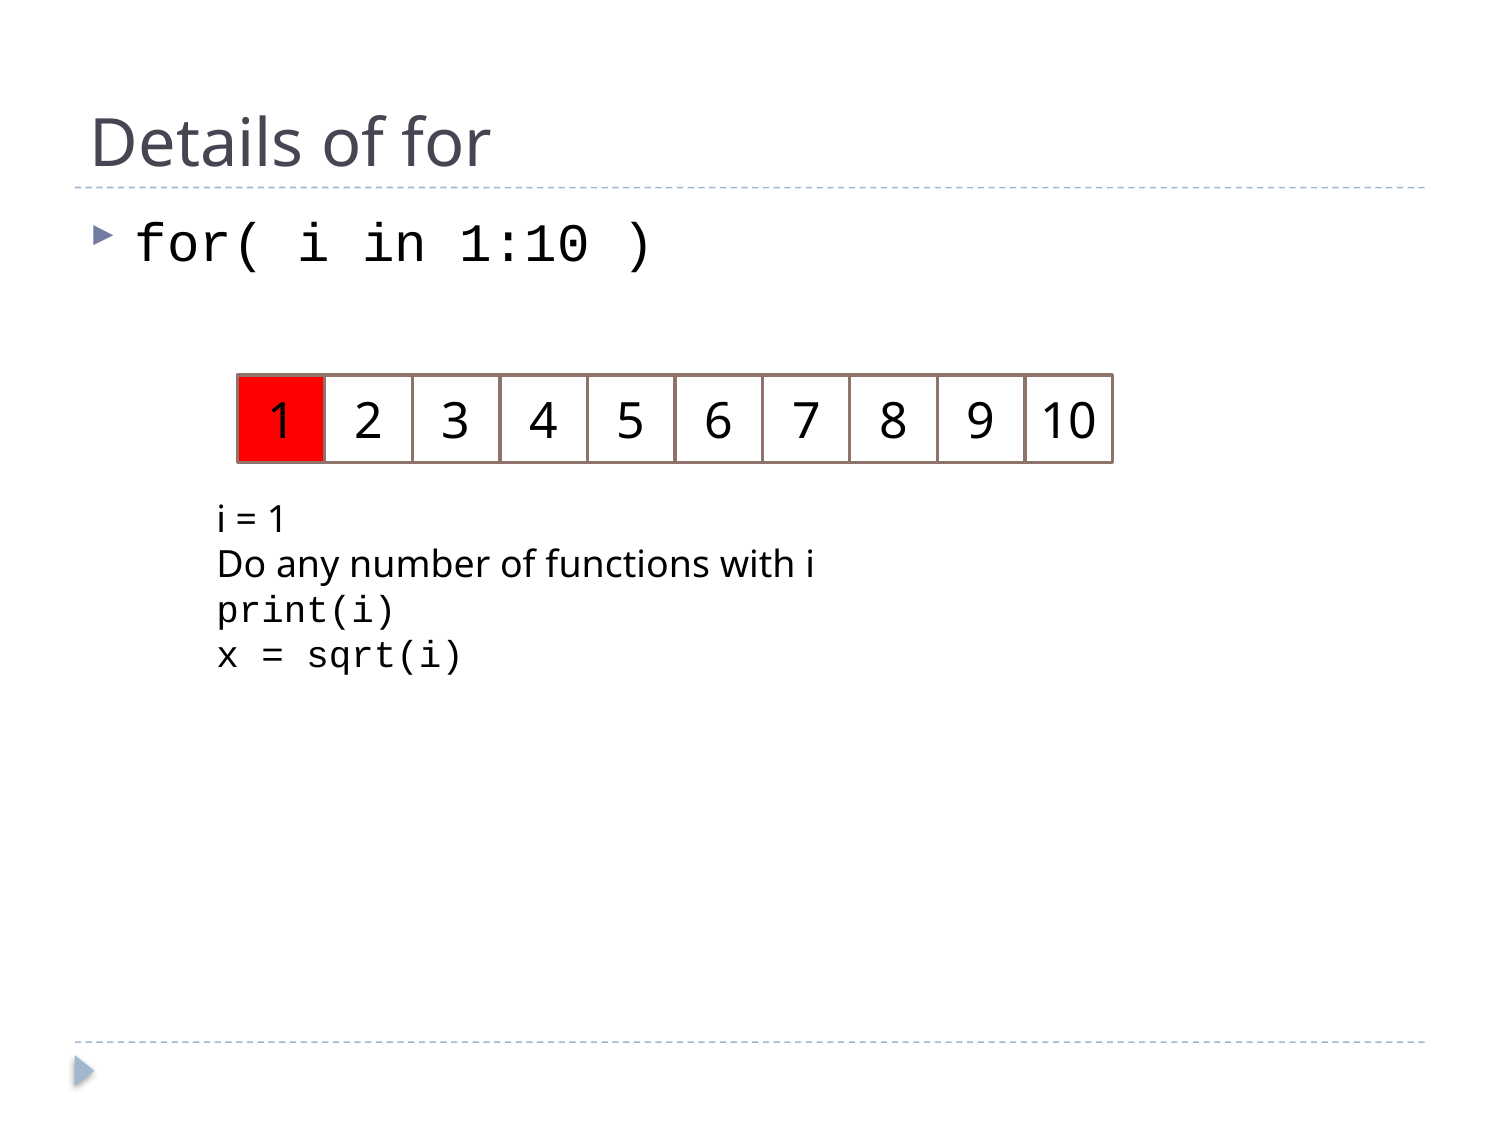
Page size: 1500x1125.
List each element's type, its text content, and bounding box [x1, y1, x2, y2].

text_box 5 [586, 373, 673, 464]
text_box 4 [498, 373, 586, 464]
text_box 6 [673, 373, 761, 464]
text_box 2 [323, 373, 411, 464]
text_box 8 [848, 373, 936, 464]
text_box 9 [936, 373, 1023, 464]
text_box 7 [761, 373, 848, 464]
text_box 1 [236, 373, 323, 464]
text_box 10 [1023, 373, 1114, 464]
list for( i in 1:10 ) [75, 200, 1425, 1010]
text_box i = 1 Do any number of functions with i print(i) x = sqrt(i) [201, 487, 831, 683]
title Details of for [75, 24, 1425, 188]
text_box 3 [411, 373, 498, 464]
